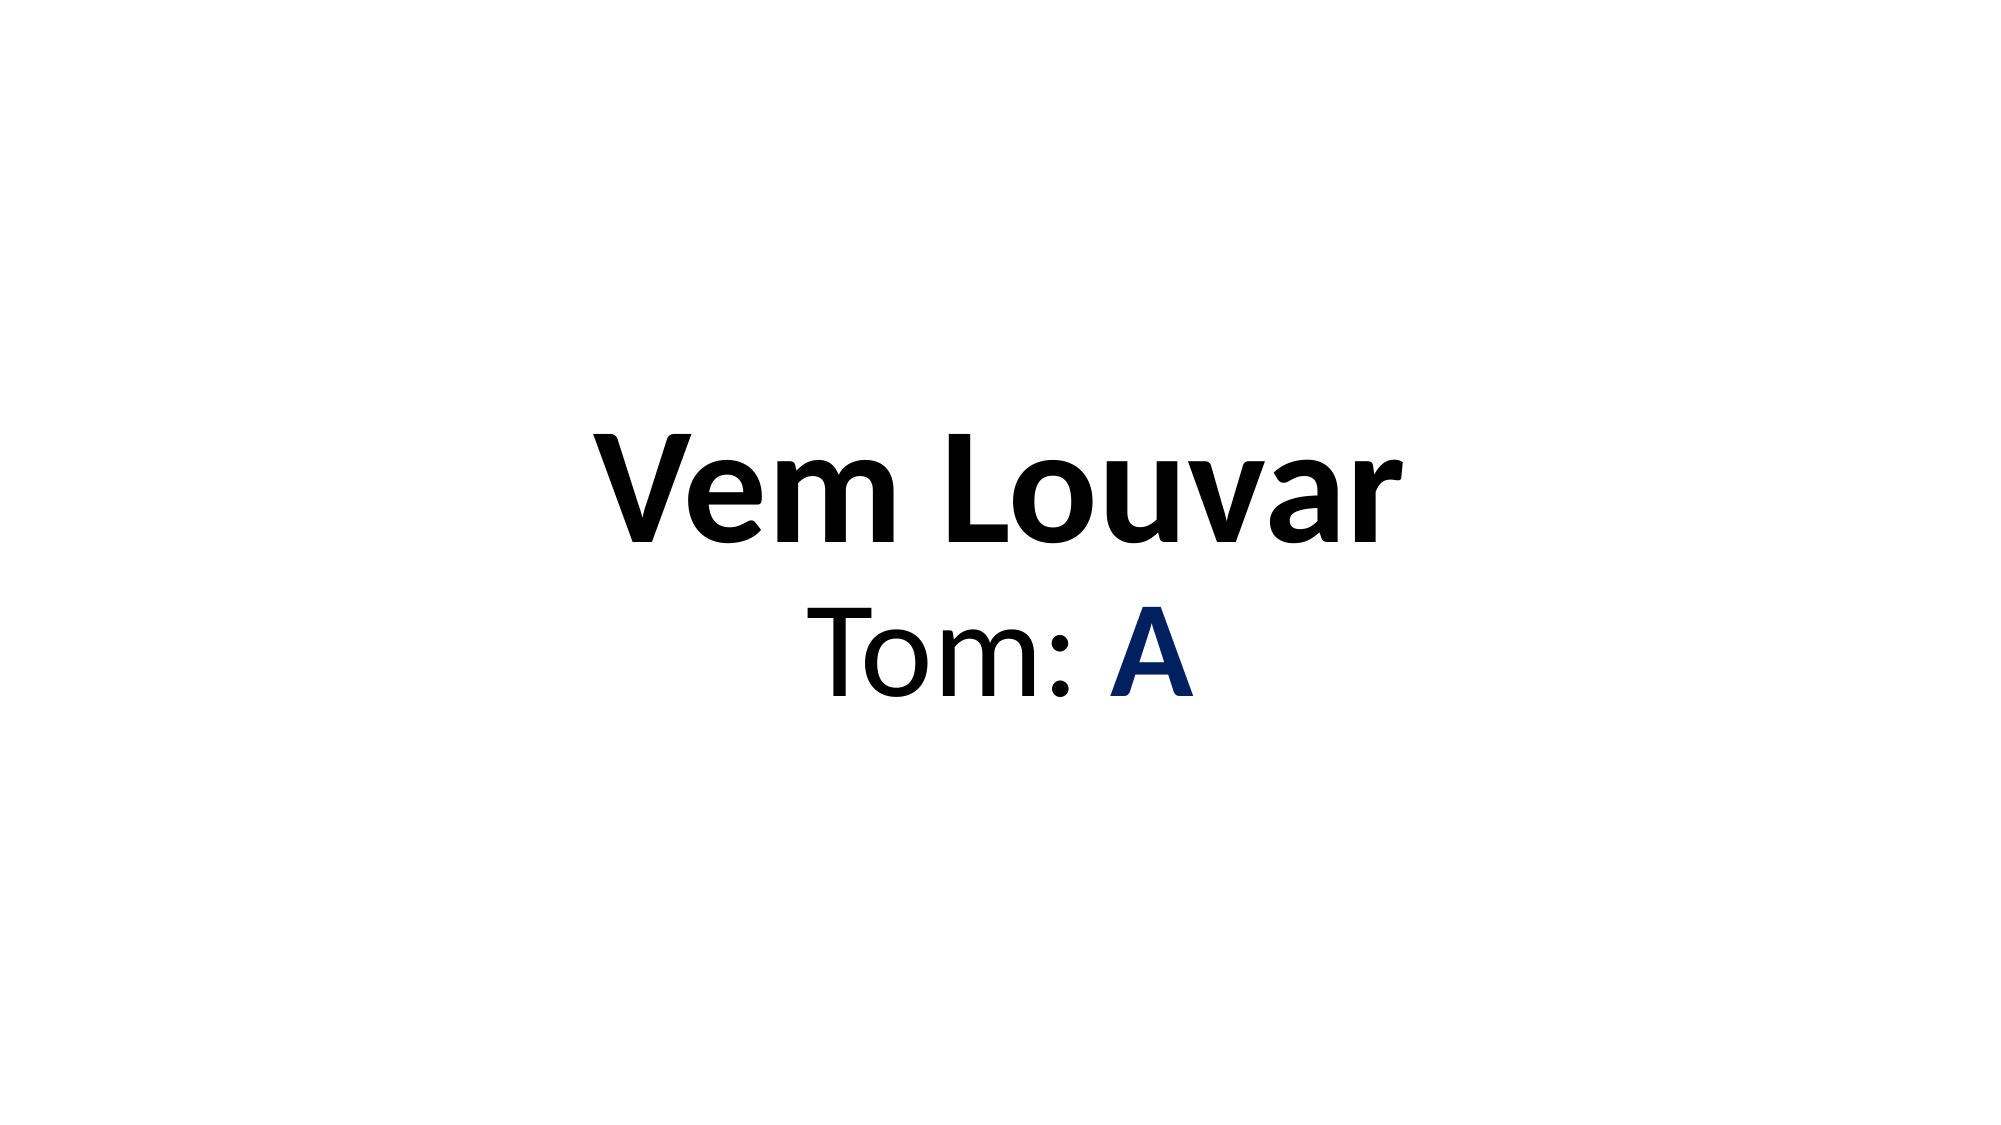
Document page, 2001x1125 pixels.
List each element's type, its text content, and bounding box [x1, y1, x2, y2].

title Vem Louvar Tom: A [0, 0, 2000, 1125]
